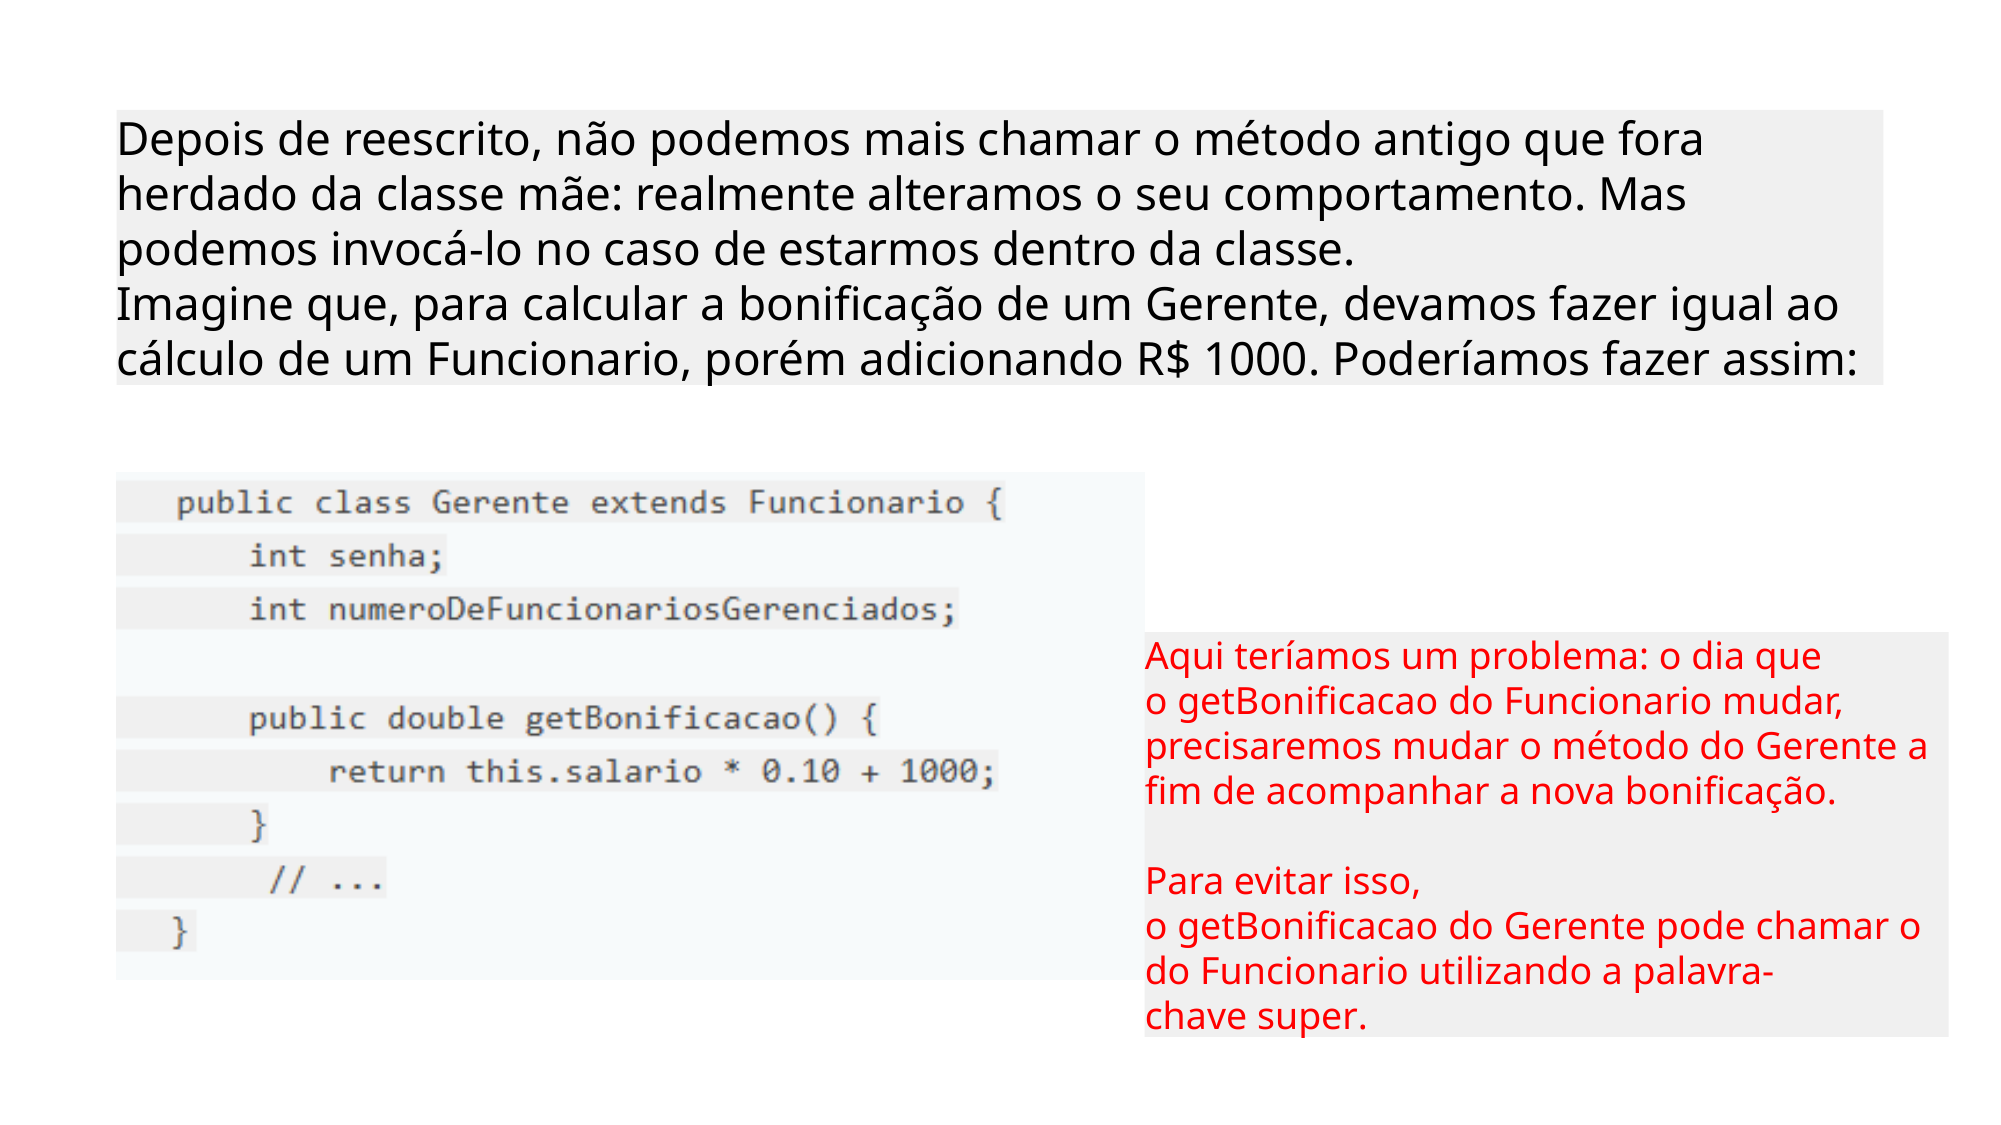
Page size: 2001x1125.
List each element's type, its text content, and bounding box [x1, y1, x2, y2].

text_box Depois de reescrito, não podemos mais chamar o método antigo que fora herdado da classe mãe: realmente alteramos o seu comportamento. Mas podemos invocá-lo no caso de estarmos dentro da classe. Imagine que, para calcular a bonificação de um Gerente, devamos fazer igual ao cálculo de um Funcionario, porém adicionando R$ 1000. Poderíamos fazer assim: [116, 109, 1884, 385]
picture [115, 471, 1146, 980]
text_box Aqui teríamos um problema: o dia que o getBonificacao do Funcionario mudar, precisaremos mudar o método do Gerente a fim de acompanhar a nova bonificação. Para evitar isso, o getBonificacao do Gerente pode chamar o do Funcionario utilizando a palavra-chave super. [1144, 632, 1949, 1037]
